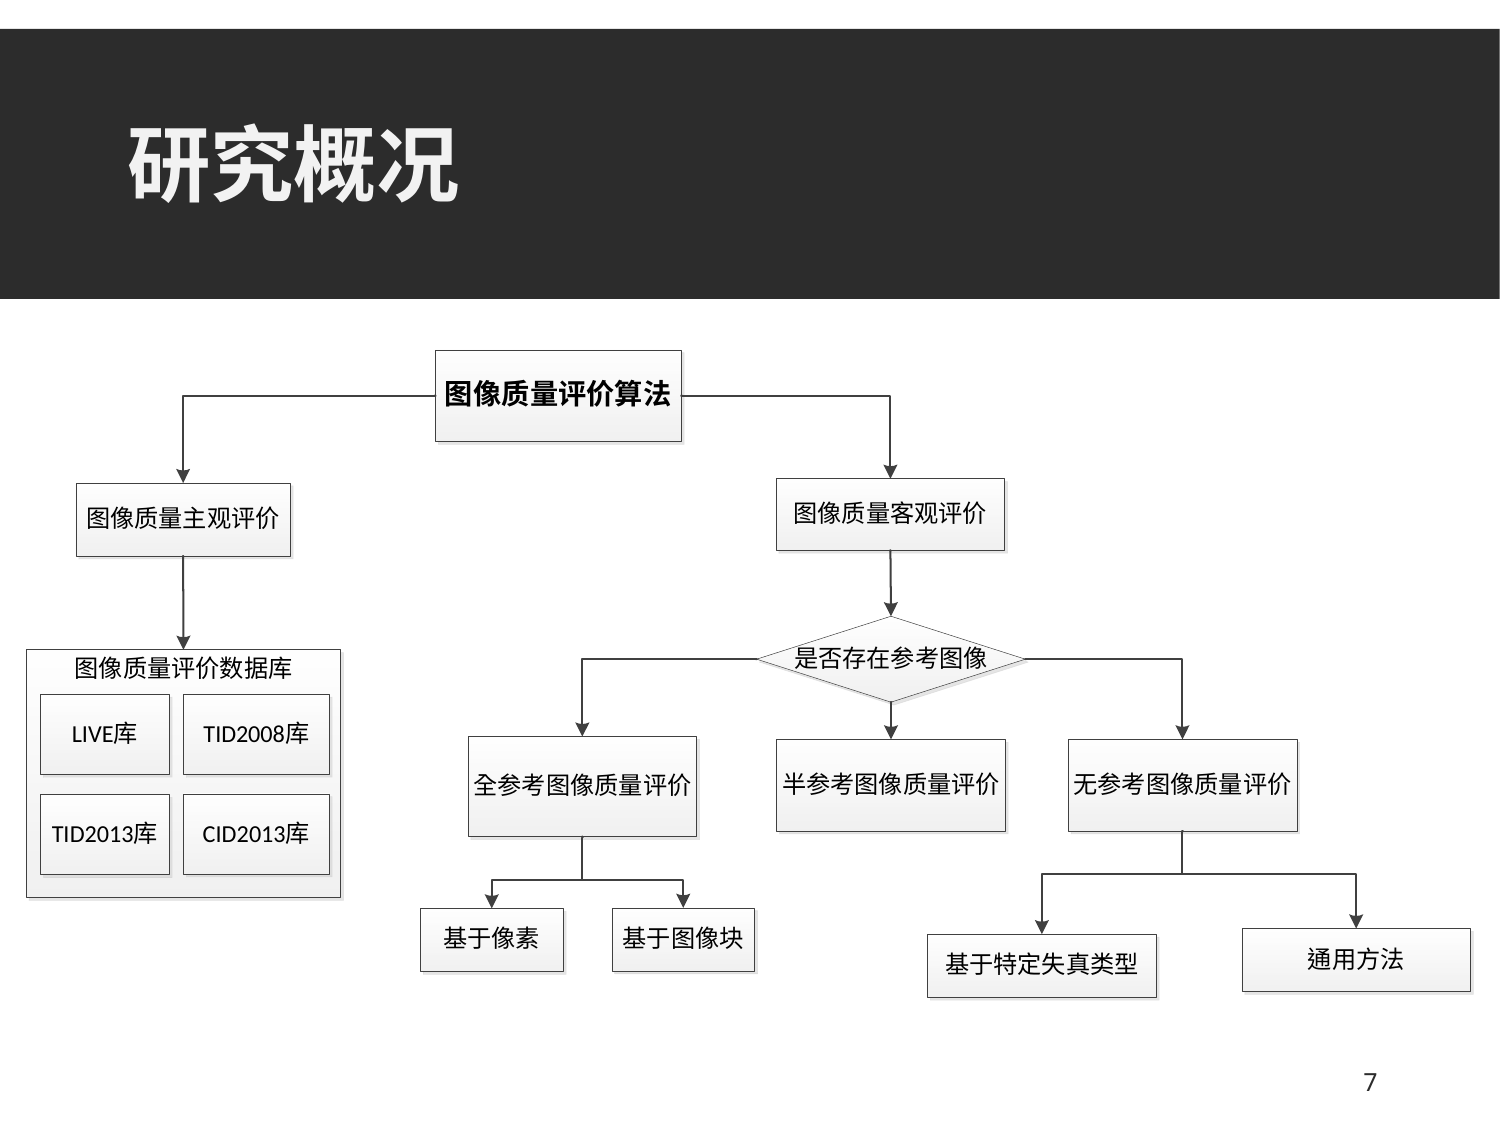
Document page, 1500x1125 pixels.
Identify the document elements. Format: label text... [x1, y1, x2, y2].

title 研究概况 [112, 46, 1388, 295]
slide_number 7 [1355, 1053, 1473, 1114]
picture [23, 346, 1477, 1003]
